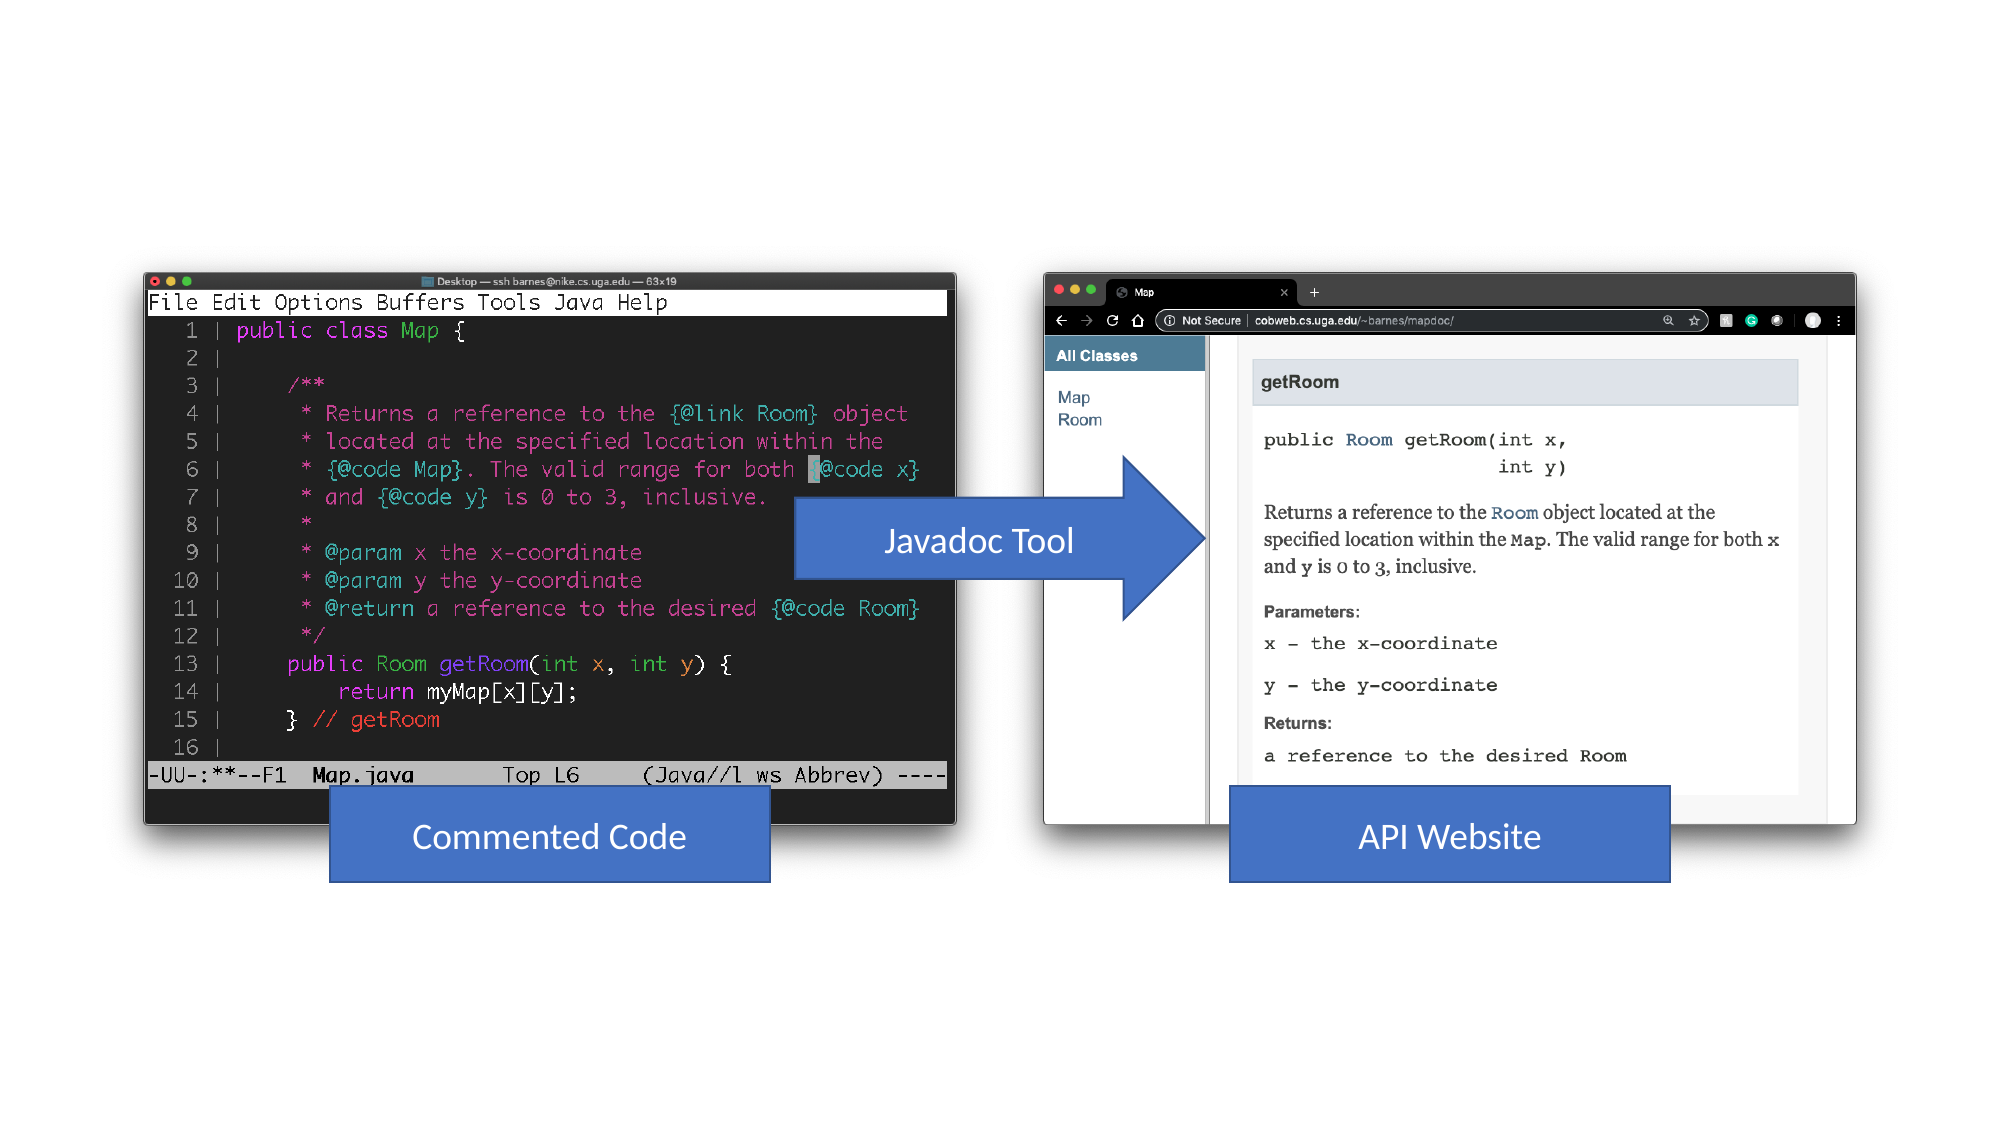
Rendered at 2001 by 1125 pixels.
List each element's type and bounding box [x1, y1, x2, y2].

picture [99, 242, 1900, 883]
